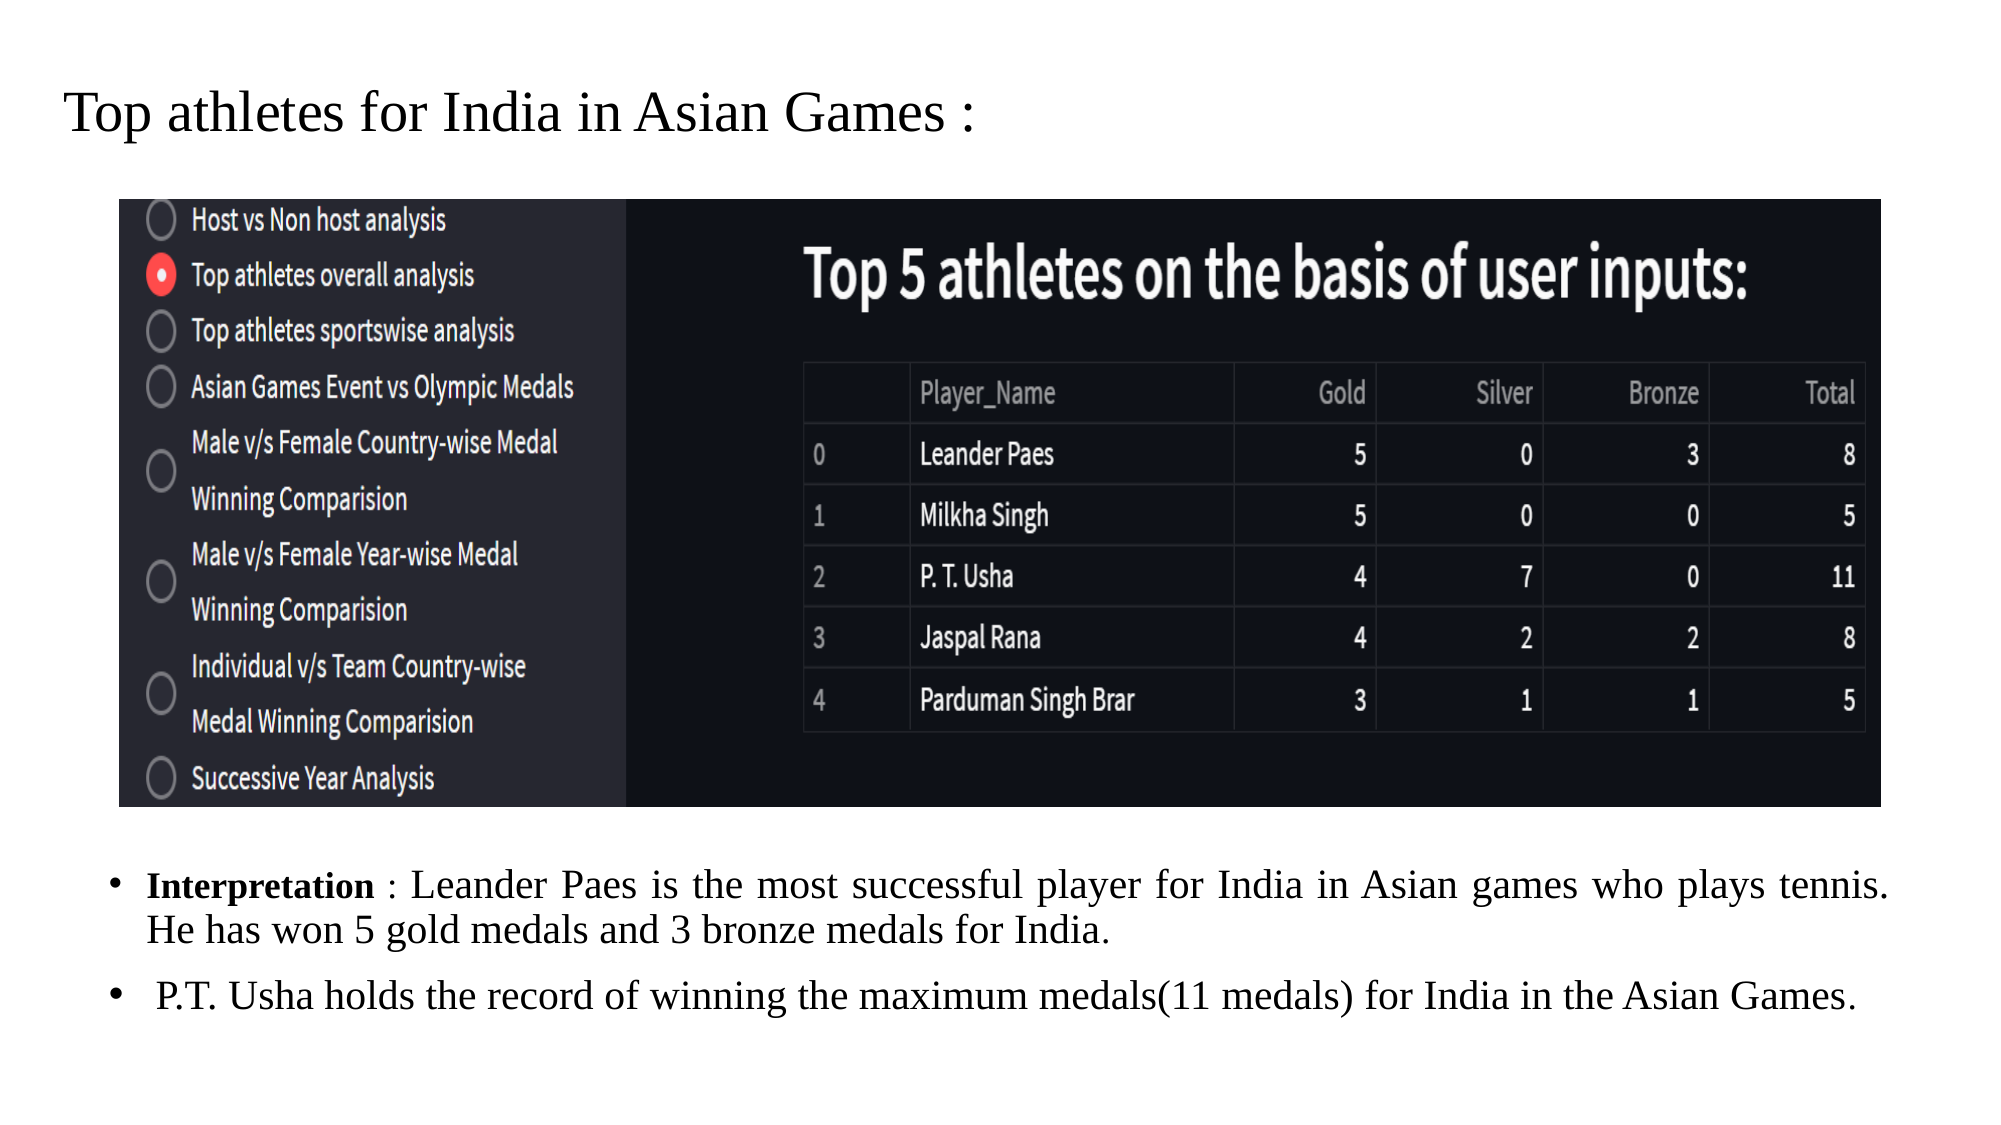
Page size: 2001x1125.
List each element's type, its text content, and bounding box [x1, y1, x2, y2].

text_box Top athletes for India in Asian Games : [48, 65, 1674, 221]
text_box Interpretation : Leander Paes is the most successful player for India in Asian games who plays tennis. He has won 5 gold medals and 3 bronze medals for India. P.T. Usha holds the record of winning the maximum medals(11 medals) for India in the Asian Games. [94, 855, 1906, 1071]
picture [119, 199, 1881, 807]
